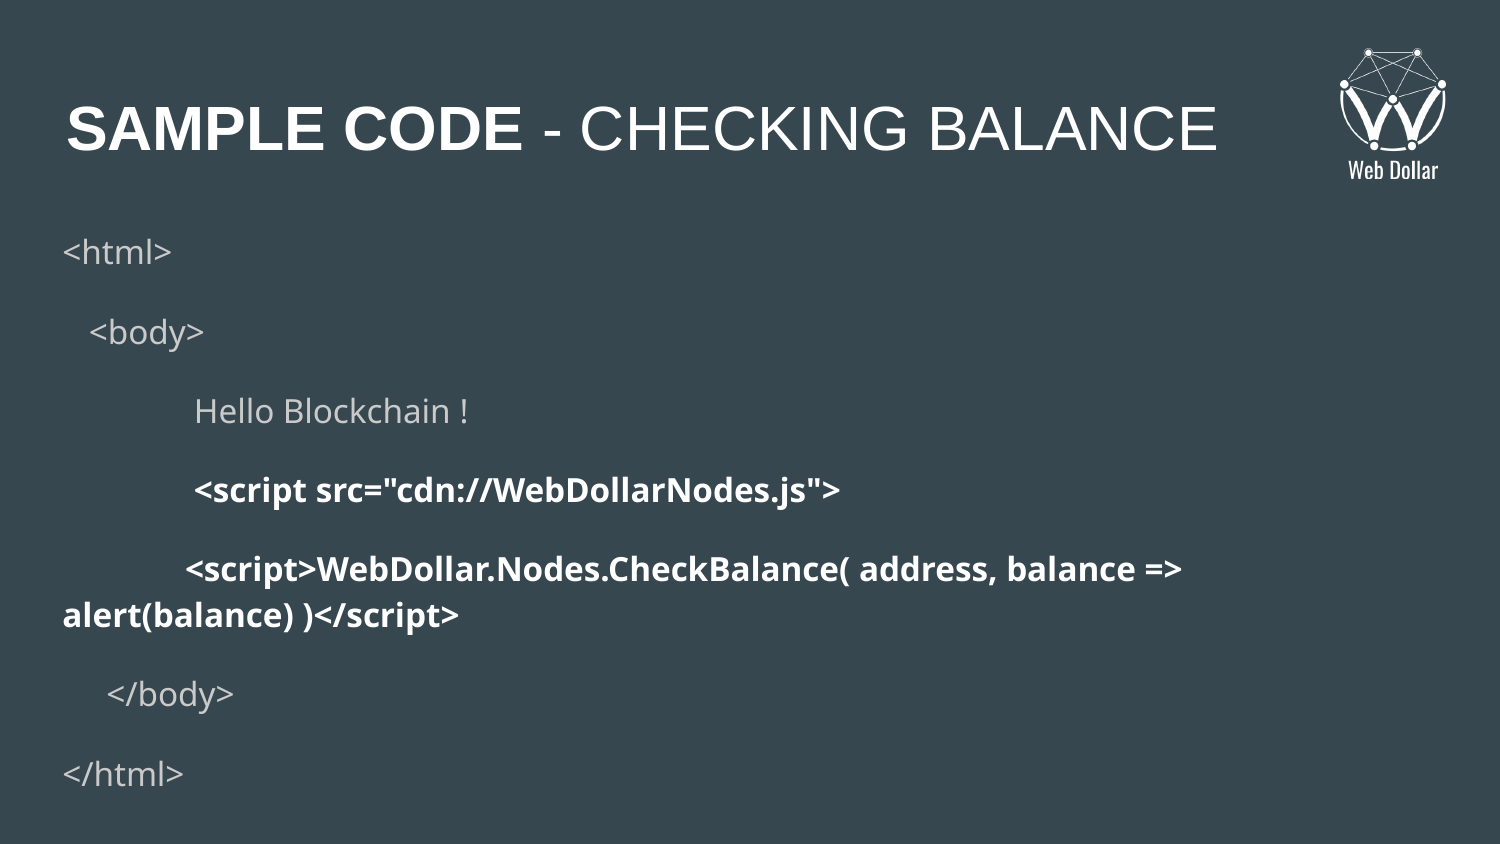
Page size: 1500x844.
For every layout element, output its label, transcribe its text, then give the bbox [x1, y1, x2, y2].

list <html> <body> Hello Blockchain ! <script src="cdn://WebDollarNodes.js"> <script>WebDollar.Nodes.CheckBalance( address, balance => alert(balance) )</script> </body> </html> [47, 210, 1446, 772]
picture [1339, 48, 1446, 179]
title SAMPLE CODE - CHECKING BALANCE [51, 72, 1334, 167]
